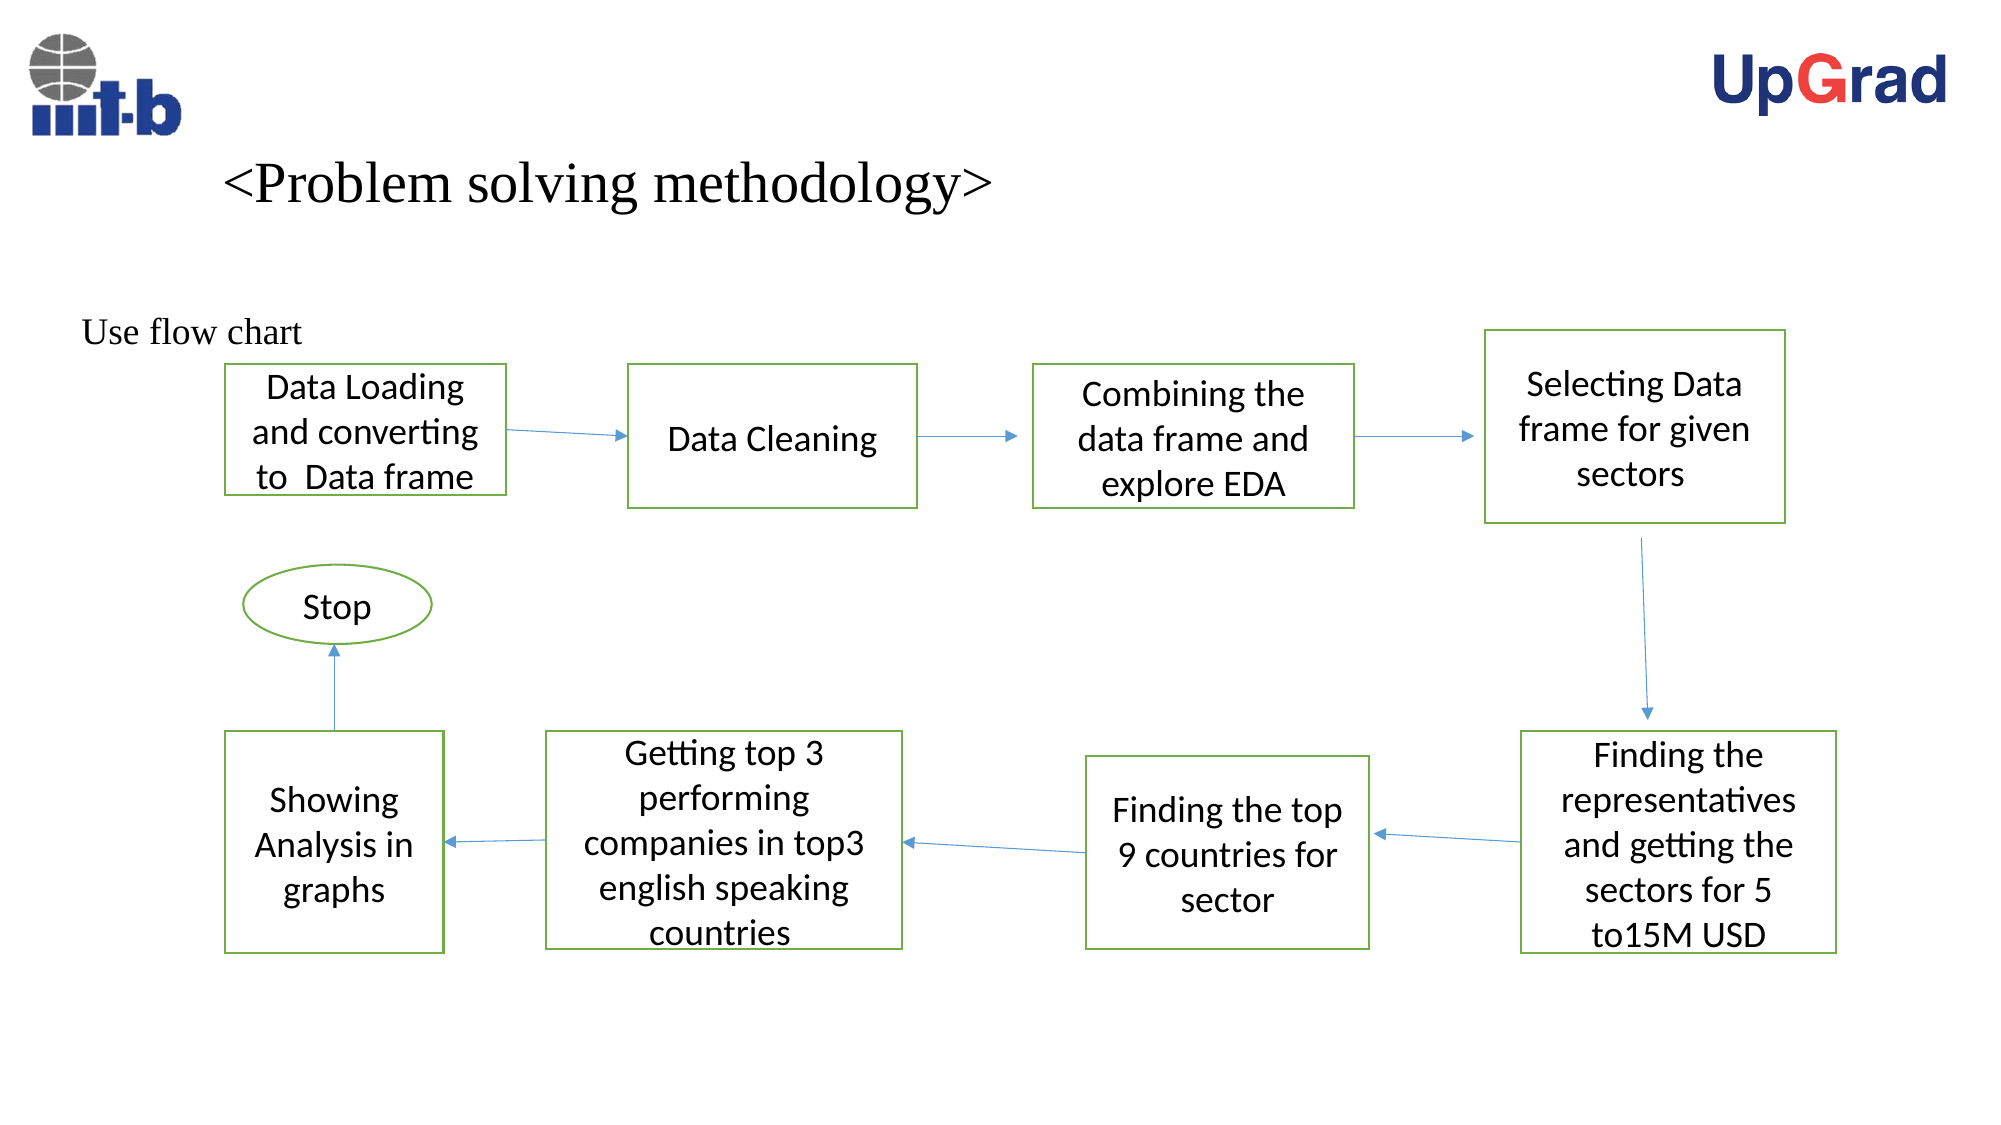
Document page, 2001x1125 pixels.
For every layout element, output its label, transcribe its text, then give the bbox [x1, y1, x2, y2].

title <Problem solving methodology> [186, 104, 1715, 246]
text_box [443, 839, 547, 843]
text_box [902, 842, 1087, 853]
text_box Getting top 3 performing companies in top3 english speaking countries [545, 730, 903, 950]
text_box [1373, 833, 1522, 843]
text_box Finding the representatives and getting the sectors for 5 to15M USD [1520, 730, 1837, 954]
text_box Data Loading and converting to Data frame [224, 363, 507, 496]
text_box Stop [242, 563, 433, 645]
picture [0, 29, 208, 163]
text_box Data Cleaning [627, 363, 918, 509]
picture [1714, 53, 1952, 116]
text_box Combining the data frame and explore EDA [1032, 363, 1355, 509]
text_box Finding the top 9 countries for sector [1085, 755, 1370, 950]
text_box Showing Analysis in graphs [224, 730, 445, 954]
text_box Selecting Data frame for given sectors [1484, 329, 1786, 524]
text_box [1641, 537, 1648, 720]
list Use flow chart [66, 304, 1899, 1017]
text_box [505, 429, 628, 437]
